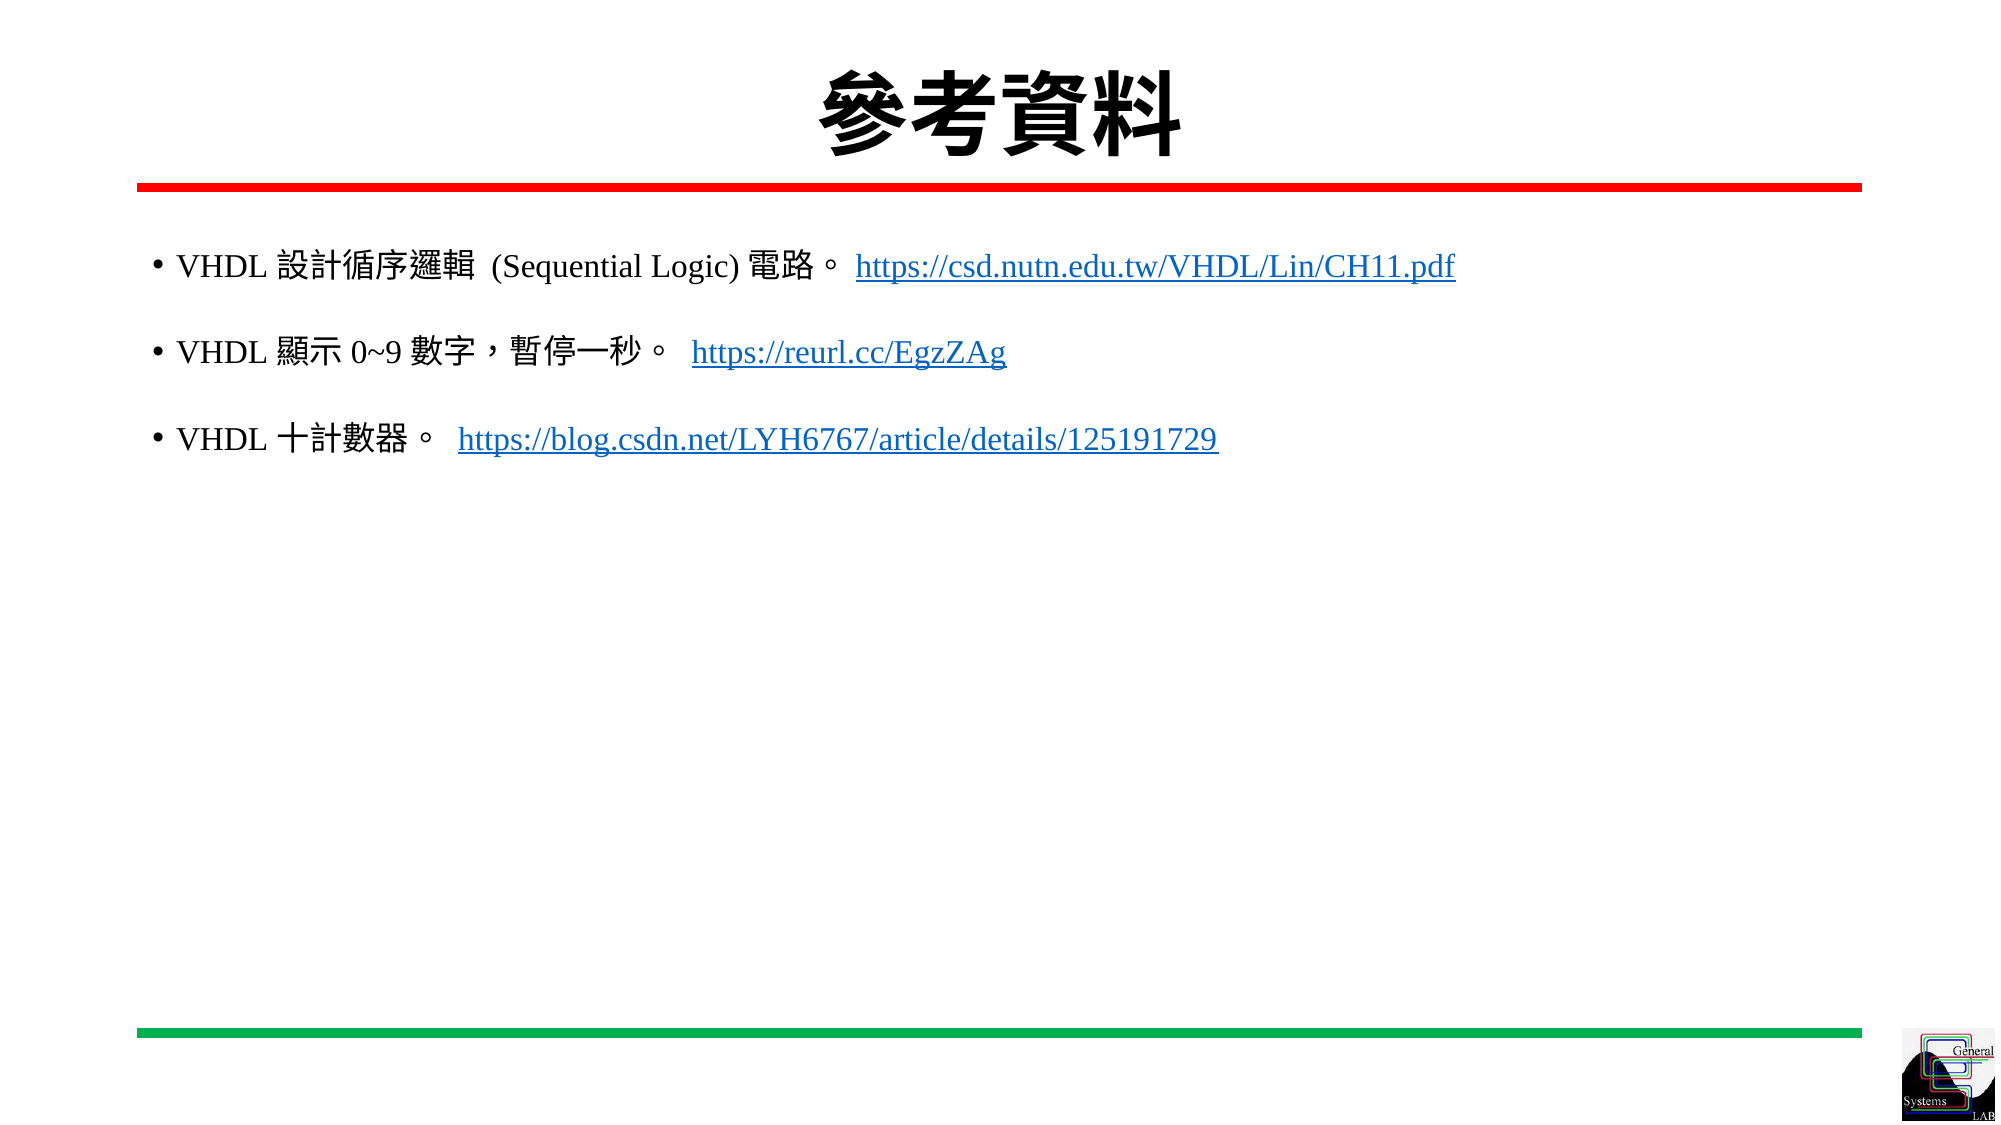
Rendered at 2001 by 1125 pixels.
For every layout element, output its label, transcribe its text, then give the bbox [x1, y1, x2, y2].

list VHDL設計循序邏輯 (Sequential Logic)電路。https://csd.nutn.edu.tw/VHDL/Lin/CH11.pdf VHDL顯示0~9數字，暫停一秒。 https://reurl.cc/EgzZAg VHDL十計數器。 https://blog.csdn.net/LYH6767/article/details/125191729 [137, 197, 1863, 1024]
picture [1902, 1028, 1995, 1121]
title 參考資料 [137, 59, 1863, 178]
